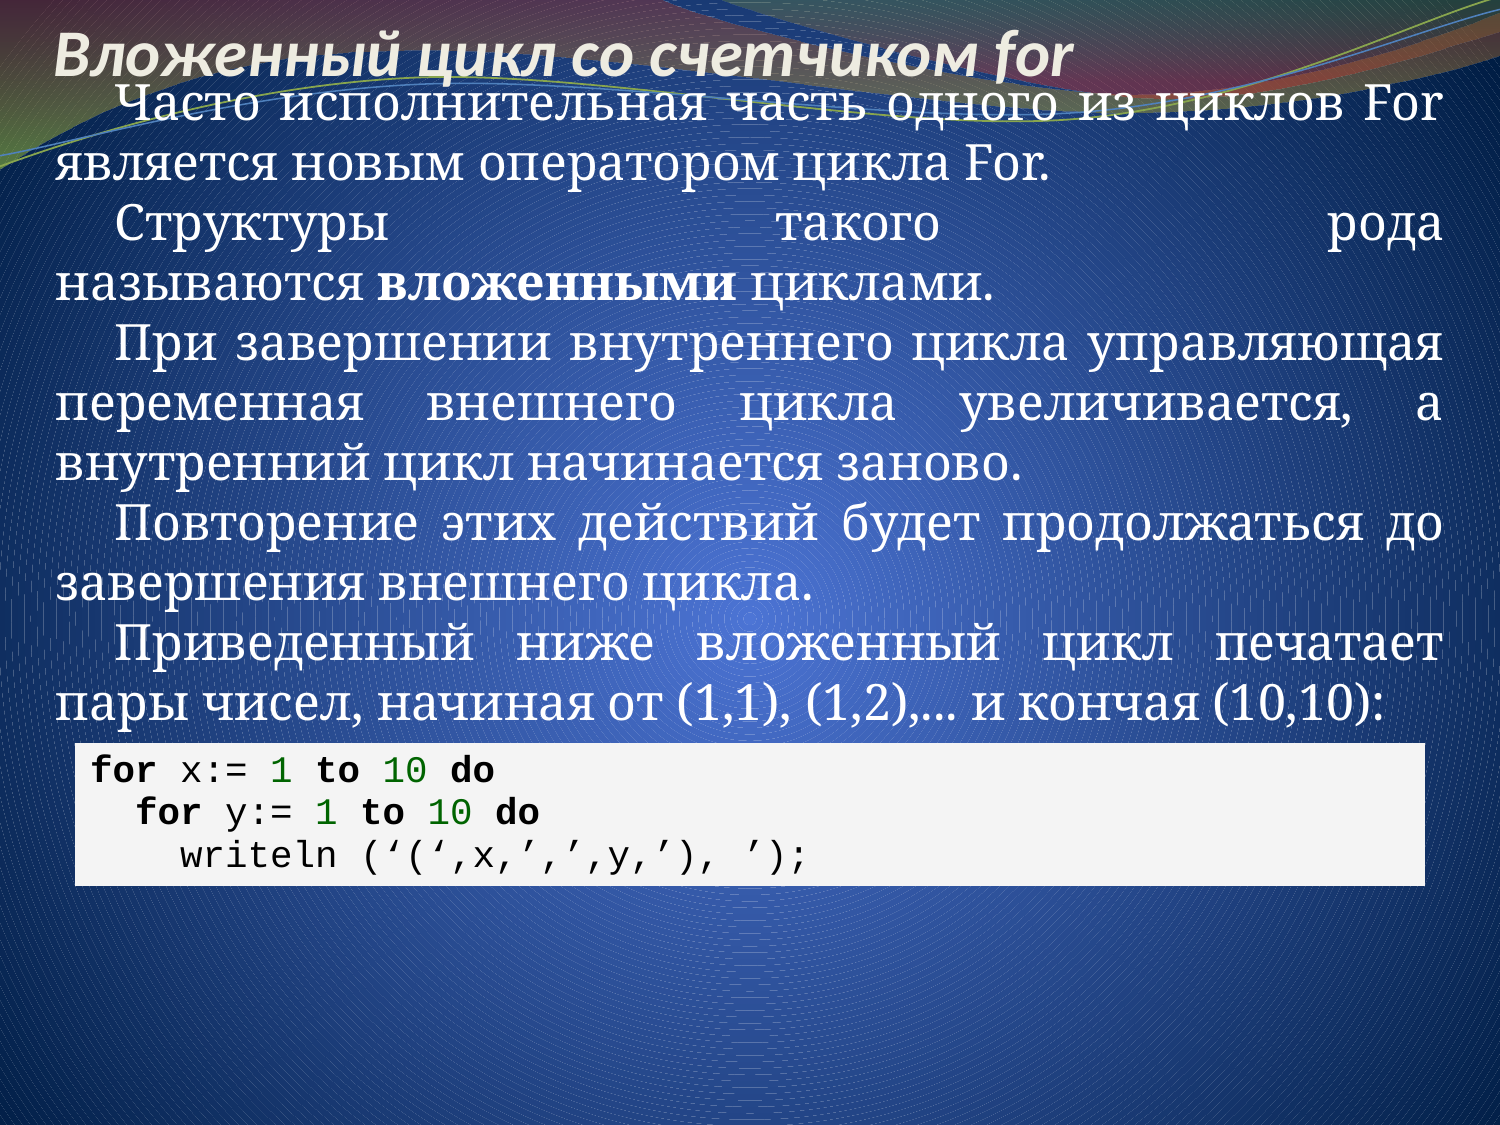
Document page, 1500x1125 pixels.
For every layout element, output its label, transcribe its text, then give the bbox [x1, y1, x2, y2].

table_header for х:= 1 to 10 do for у:= 1 to 10 do writeln (‘(‘,х,’,’,y,’), ’); [75, 743, 1425, 886]
title Вложенный цикл со счетчиком for [52, 18, 1436, 91]
text_box Часто исполнительная часть одного из циклов For является новым оператором цикла For. Структуры такого рода называются вложенными циклами. При завершении внутреннего цикла управляющая переменная внешнего цикла увеличивается, а внутренний цикл начинается заново. Повторение этих действий будет продолжаться до завершения внешнего цикла. Приведенный ниже вложенный цикл печатает пары чисел, начиная от (1,1), (1,2),... и кончая (10,10): [41, 63, 1459, 738]
